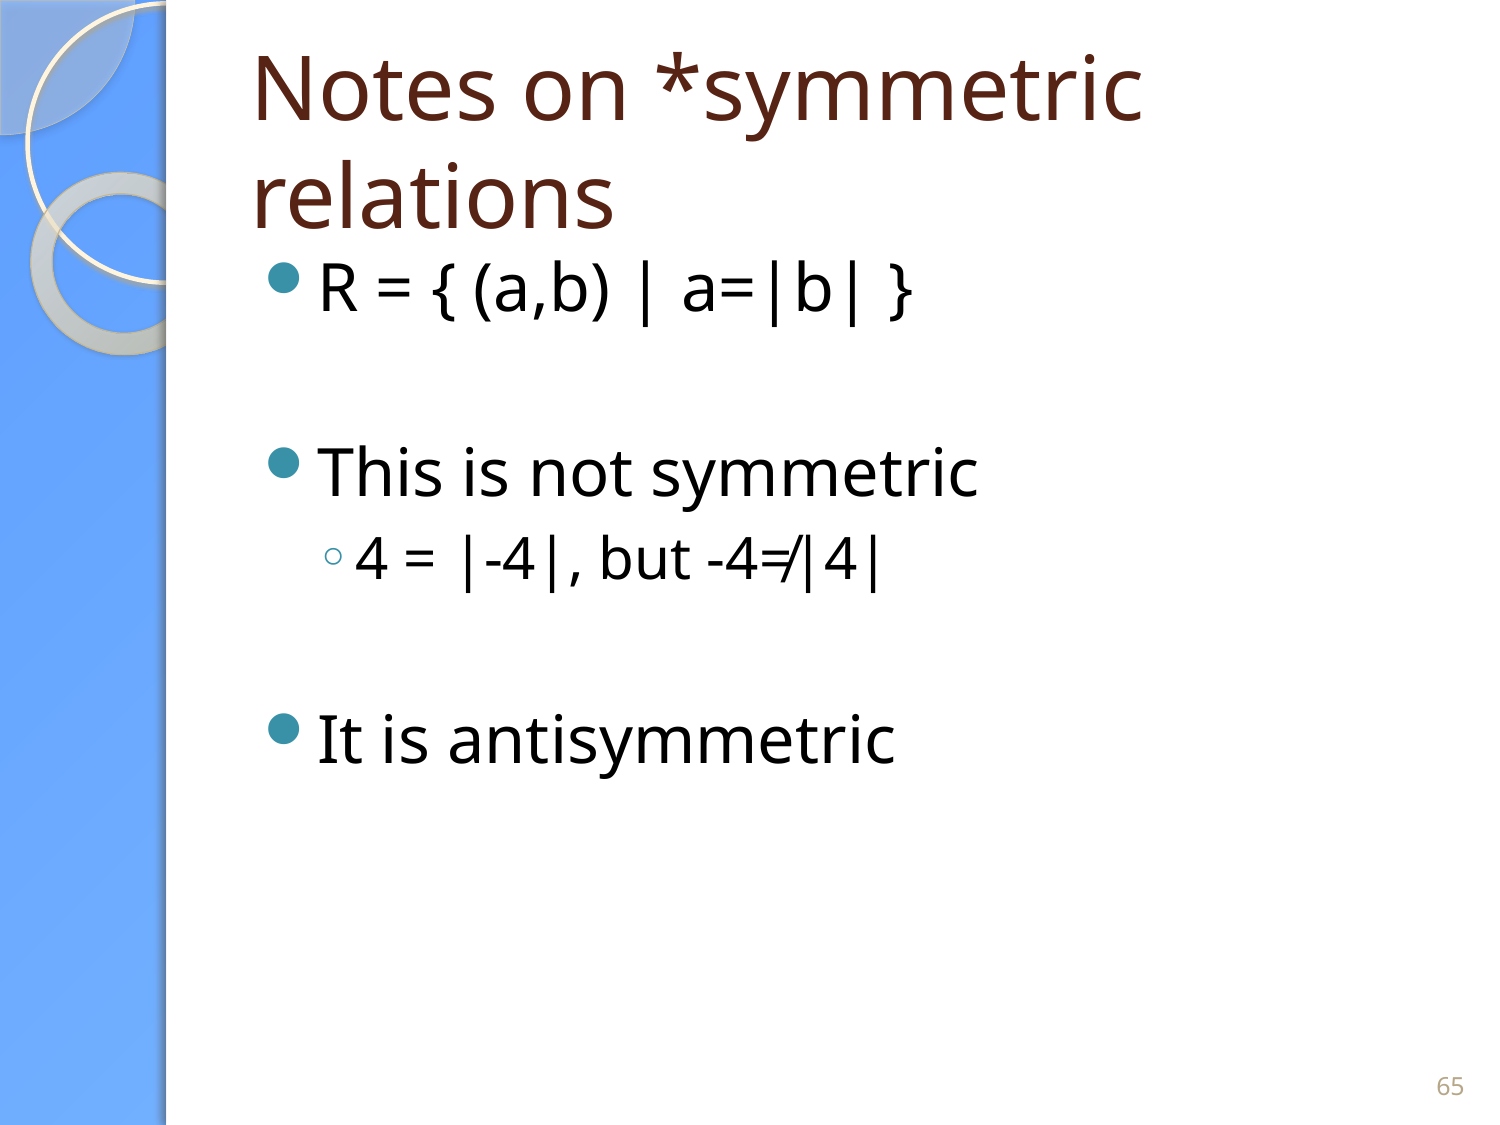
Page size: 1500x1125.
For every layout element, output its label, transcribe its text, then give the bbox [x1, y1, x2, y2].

list R = { (a,b) | a=|b| } This is not symmetric 4 = |-4|, but -4≠|4| It is antisymmetric [235, 237, 1466, 1025]
slide_number 65 [1413, 1034, 1488, 1113]
title Notes on *symmetric relations [235, 45, 1466, 233]
